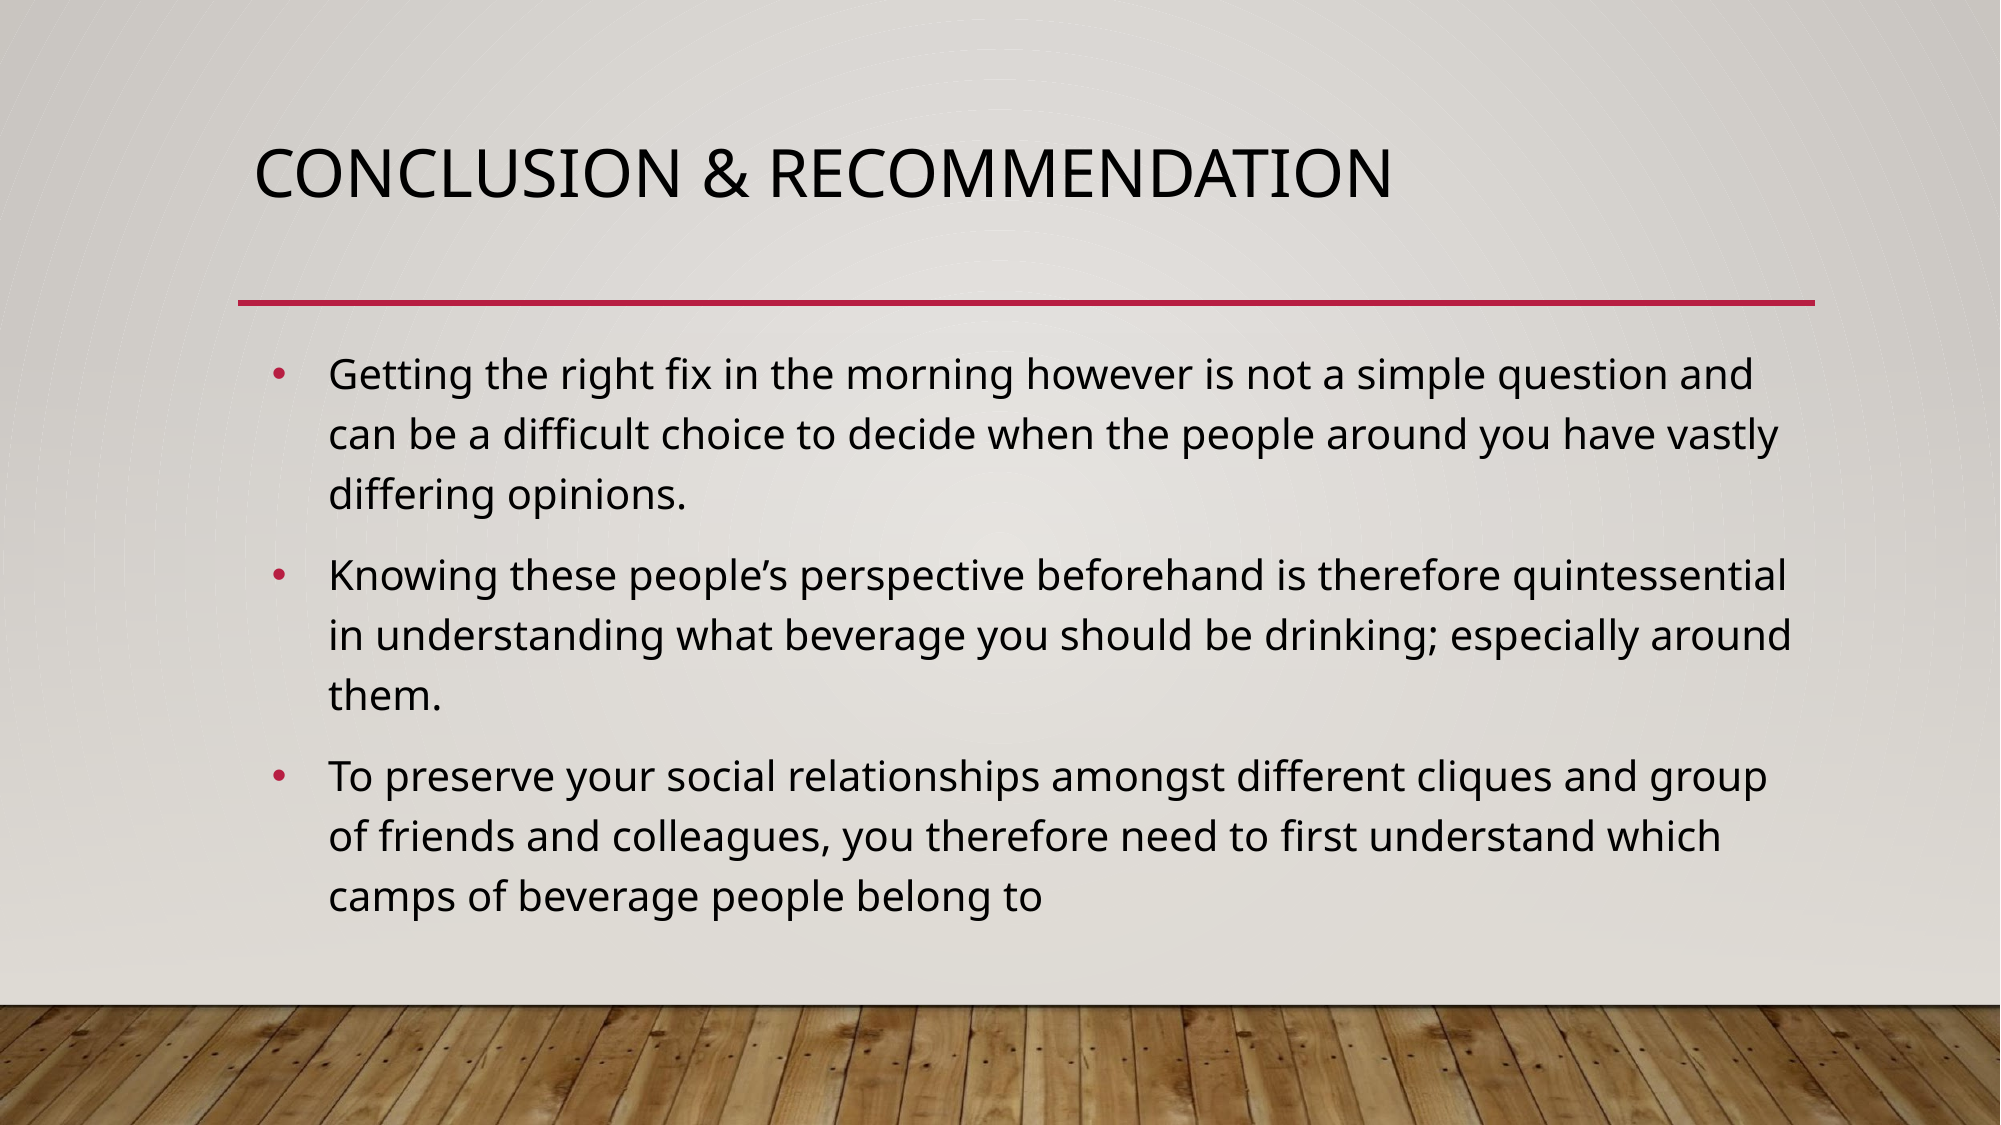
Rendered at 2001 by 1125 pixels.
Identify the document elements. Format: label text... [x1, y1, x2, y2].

picture [0, 1005, 2000, 1125]
list Getting the right fix in the morning however is not a simple question and can be a difficult choice to decide when the people around you have vastly differing opinions. Knowing these people’s perspective beforehand is therefore quintessential in understanding what beverage you should be drinking; especially around them. To preserve your social relationships amongst different cliques and group of friends and colleagues, you therefore need to first understand which camps of beverage people belong to [238, 330, 1814, 897]
title CONCLUSION & RECOMMENDATION [238, 131, 1814, 305]
